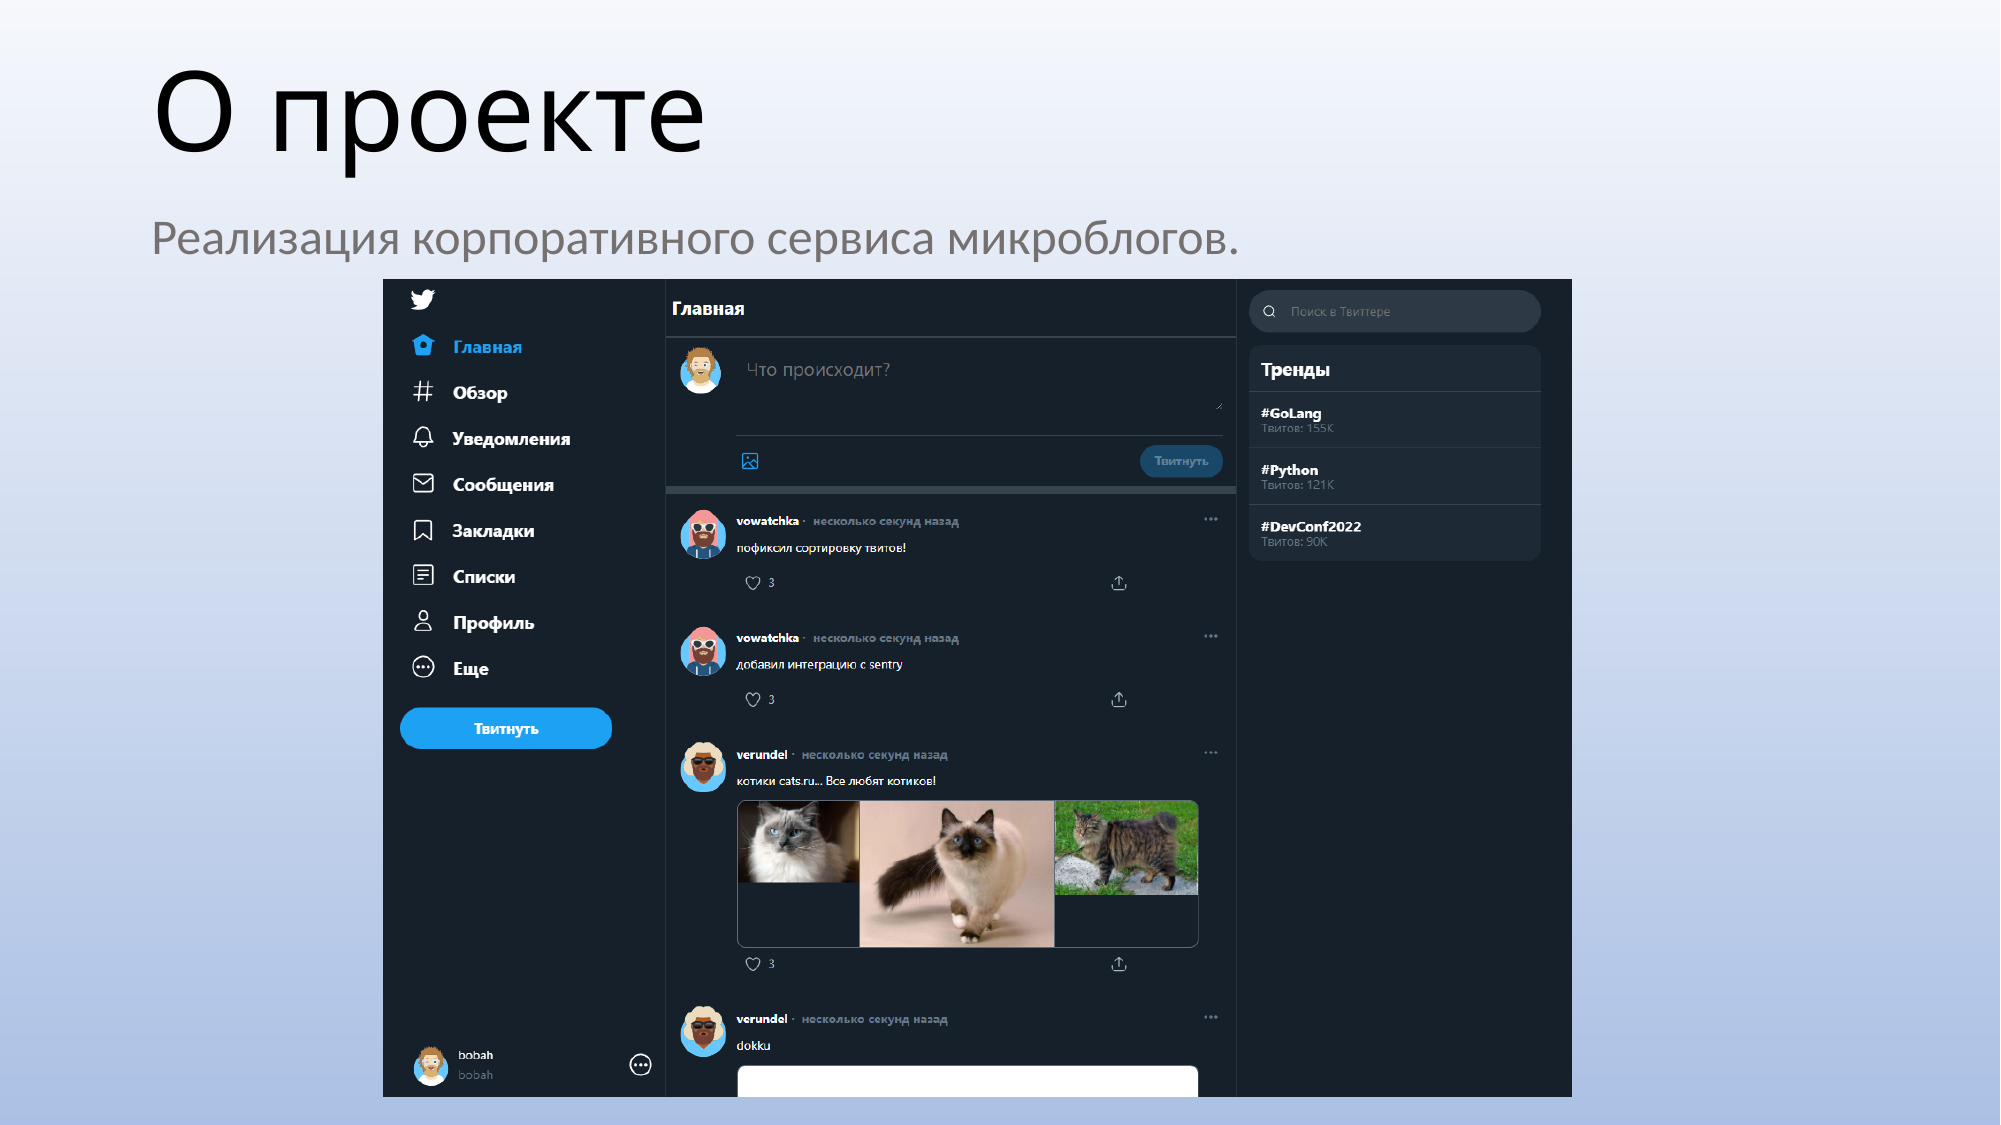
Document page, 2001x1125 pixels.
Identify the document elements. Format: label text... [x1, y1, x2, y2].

title О проекте [136, 46, 1862, 184]
list Реализация корпоративного сервиса микроблогов. [136, 203, 1862, 294]
picture [383, 279, 1572, 1097]
